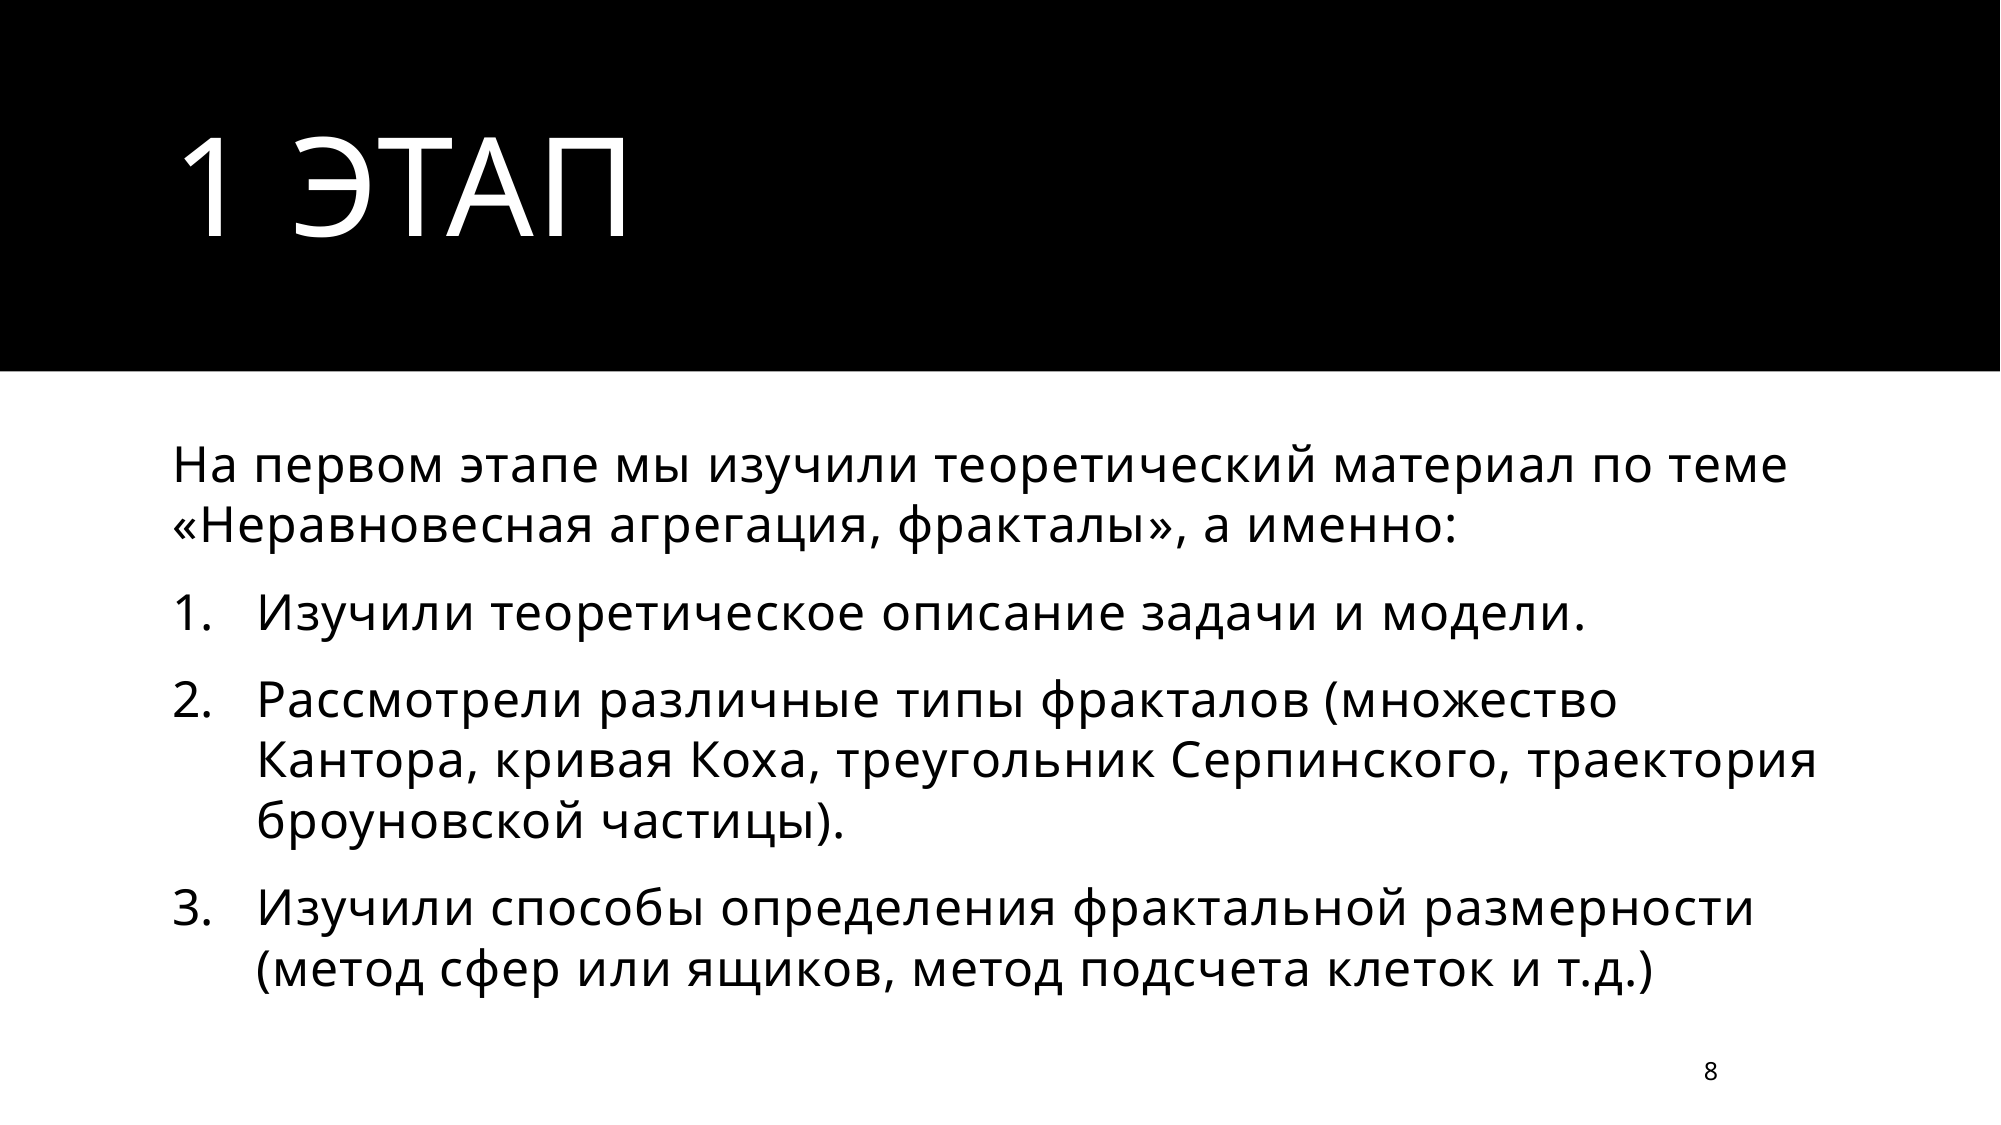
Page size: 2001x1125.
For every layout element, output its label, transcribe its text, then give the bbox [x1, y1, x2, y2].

title 1 Этап [157, 52, 1842, 332]
list На первом этапе мы изучили теоретический материал по теме «Неравновесная агрегация, фракталы», а именно: Изучили теоретическое описание задачи и модели. Рассмотрели различные типы фракталов (множество Кантора, кривая Коха, треугольник Серпинского, траектория броуновской частицы). Изучили способы определения фрактальной размерности (метод сфер или ящиков, метод подсчета клеток и т.д.) [157, 424, 1842, 1014]
slide_number 8 [1688, 1042, 1842, 1103]
